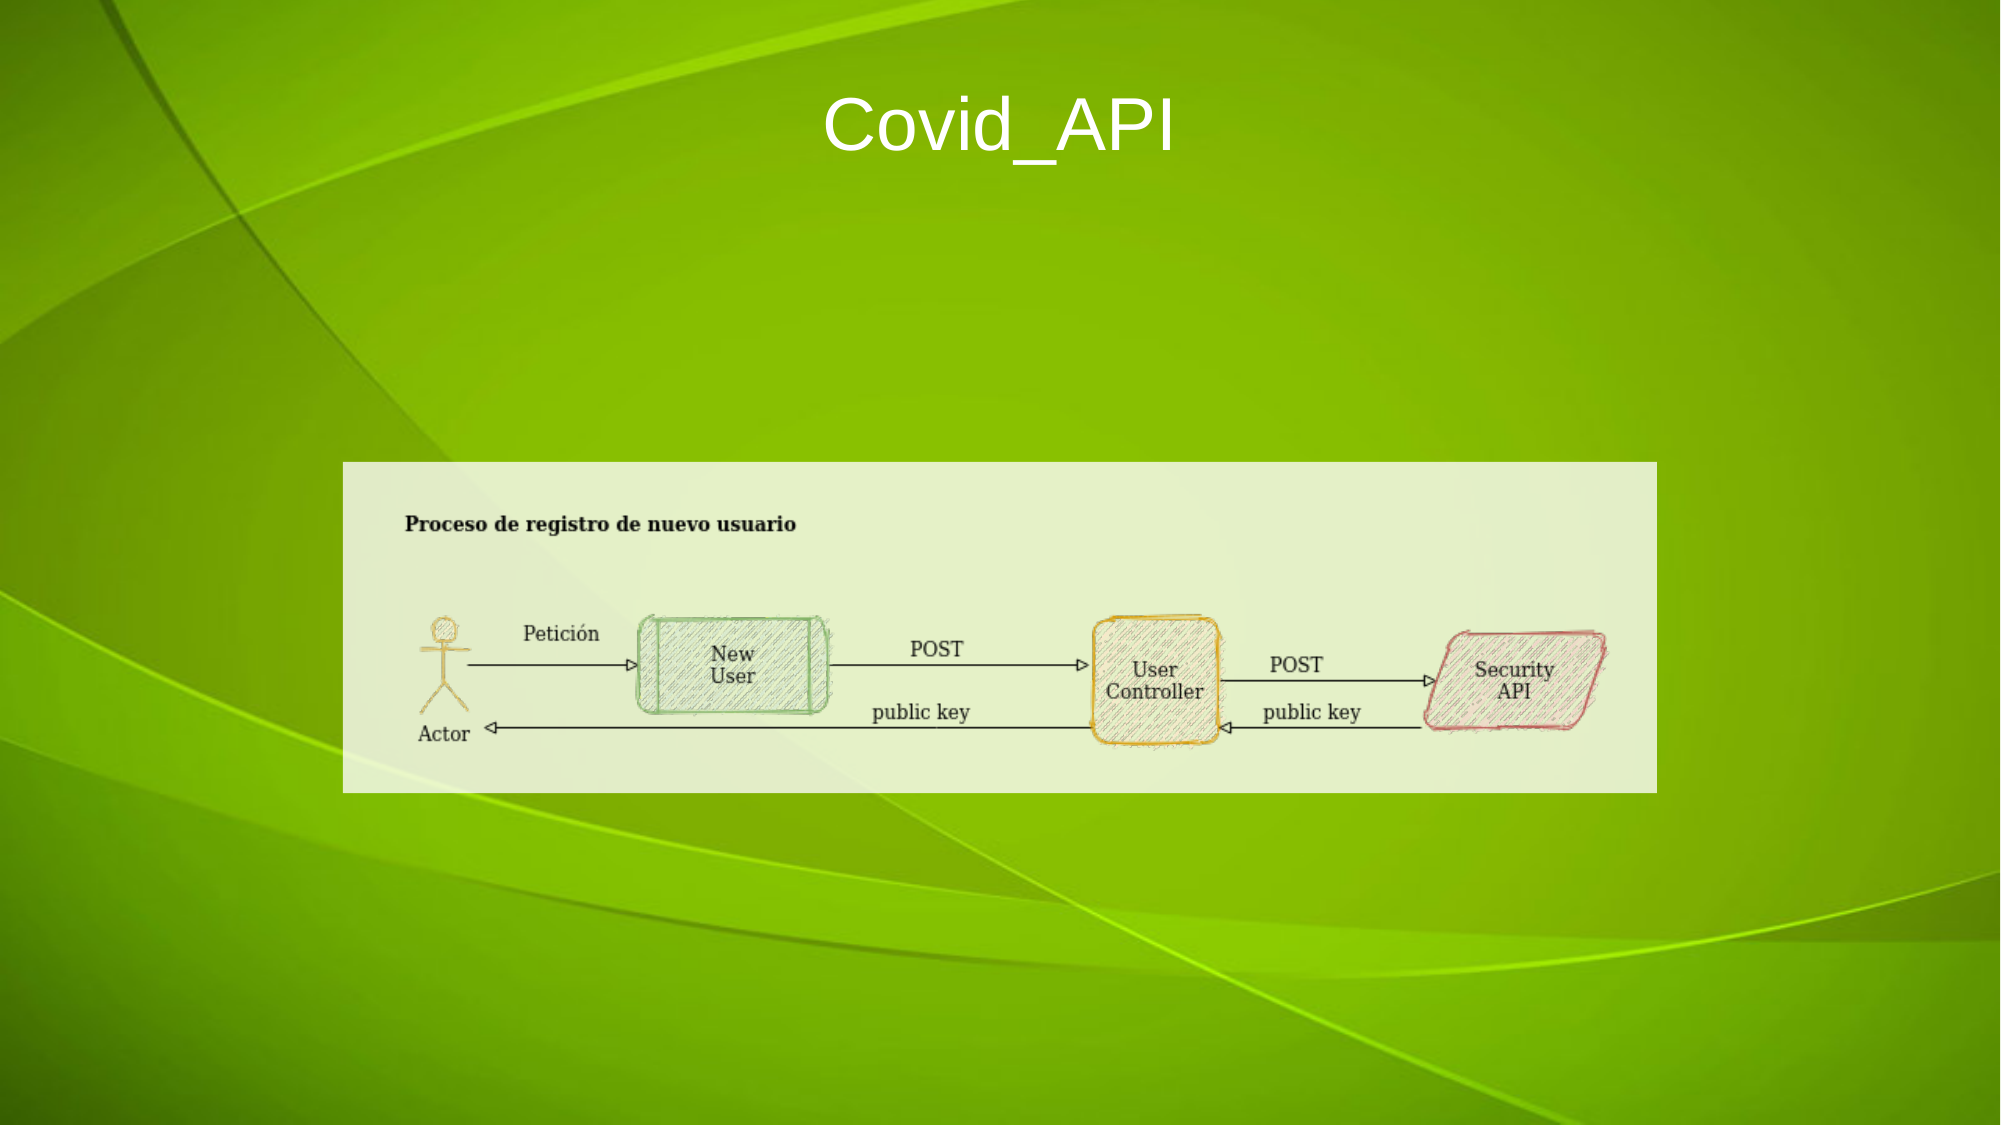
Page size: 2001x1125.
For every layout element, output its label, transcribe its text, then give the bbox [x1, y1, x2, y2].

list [342, 461, 1658, 794]
picture [0, 0, 2001, 1125]
title Covid_API [117, 30, 1882, 173]
